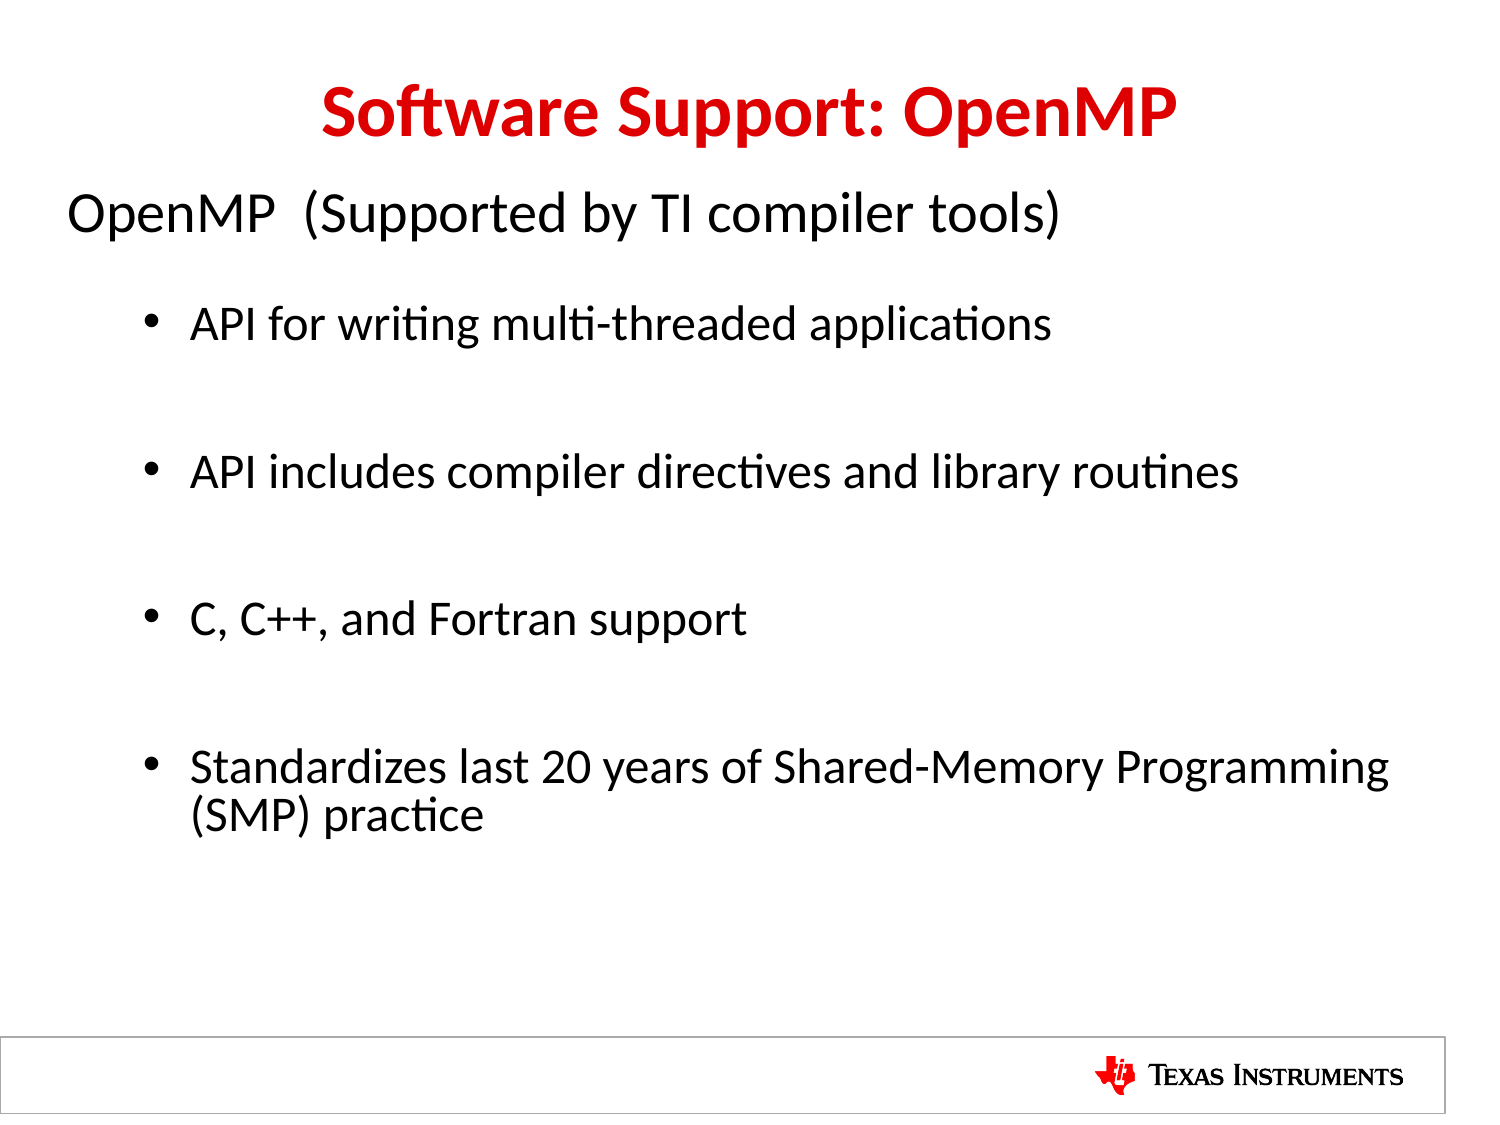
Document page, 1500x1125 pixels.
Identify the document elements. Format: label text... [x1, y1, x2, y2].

list OpenMP (Supported by TI compiler tools) API for writing multi-threaded applications API includes compiler directives and library routines C, C++, and Fortran support Standardizes last 20 years of Shared-Memory Programming (SMP) practice [52, 180, 1443, 965]
title Software Support: OpenMP [56, 52, 1444, 161]
picture [1095, 1056, 1403, 1095]
